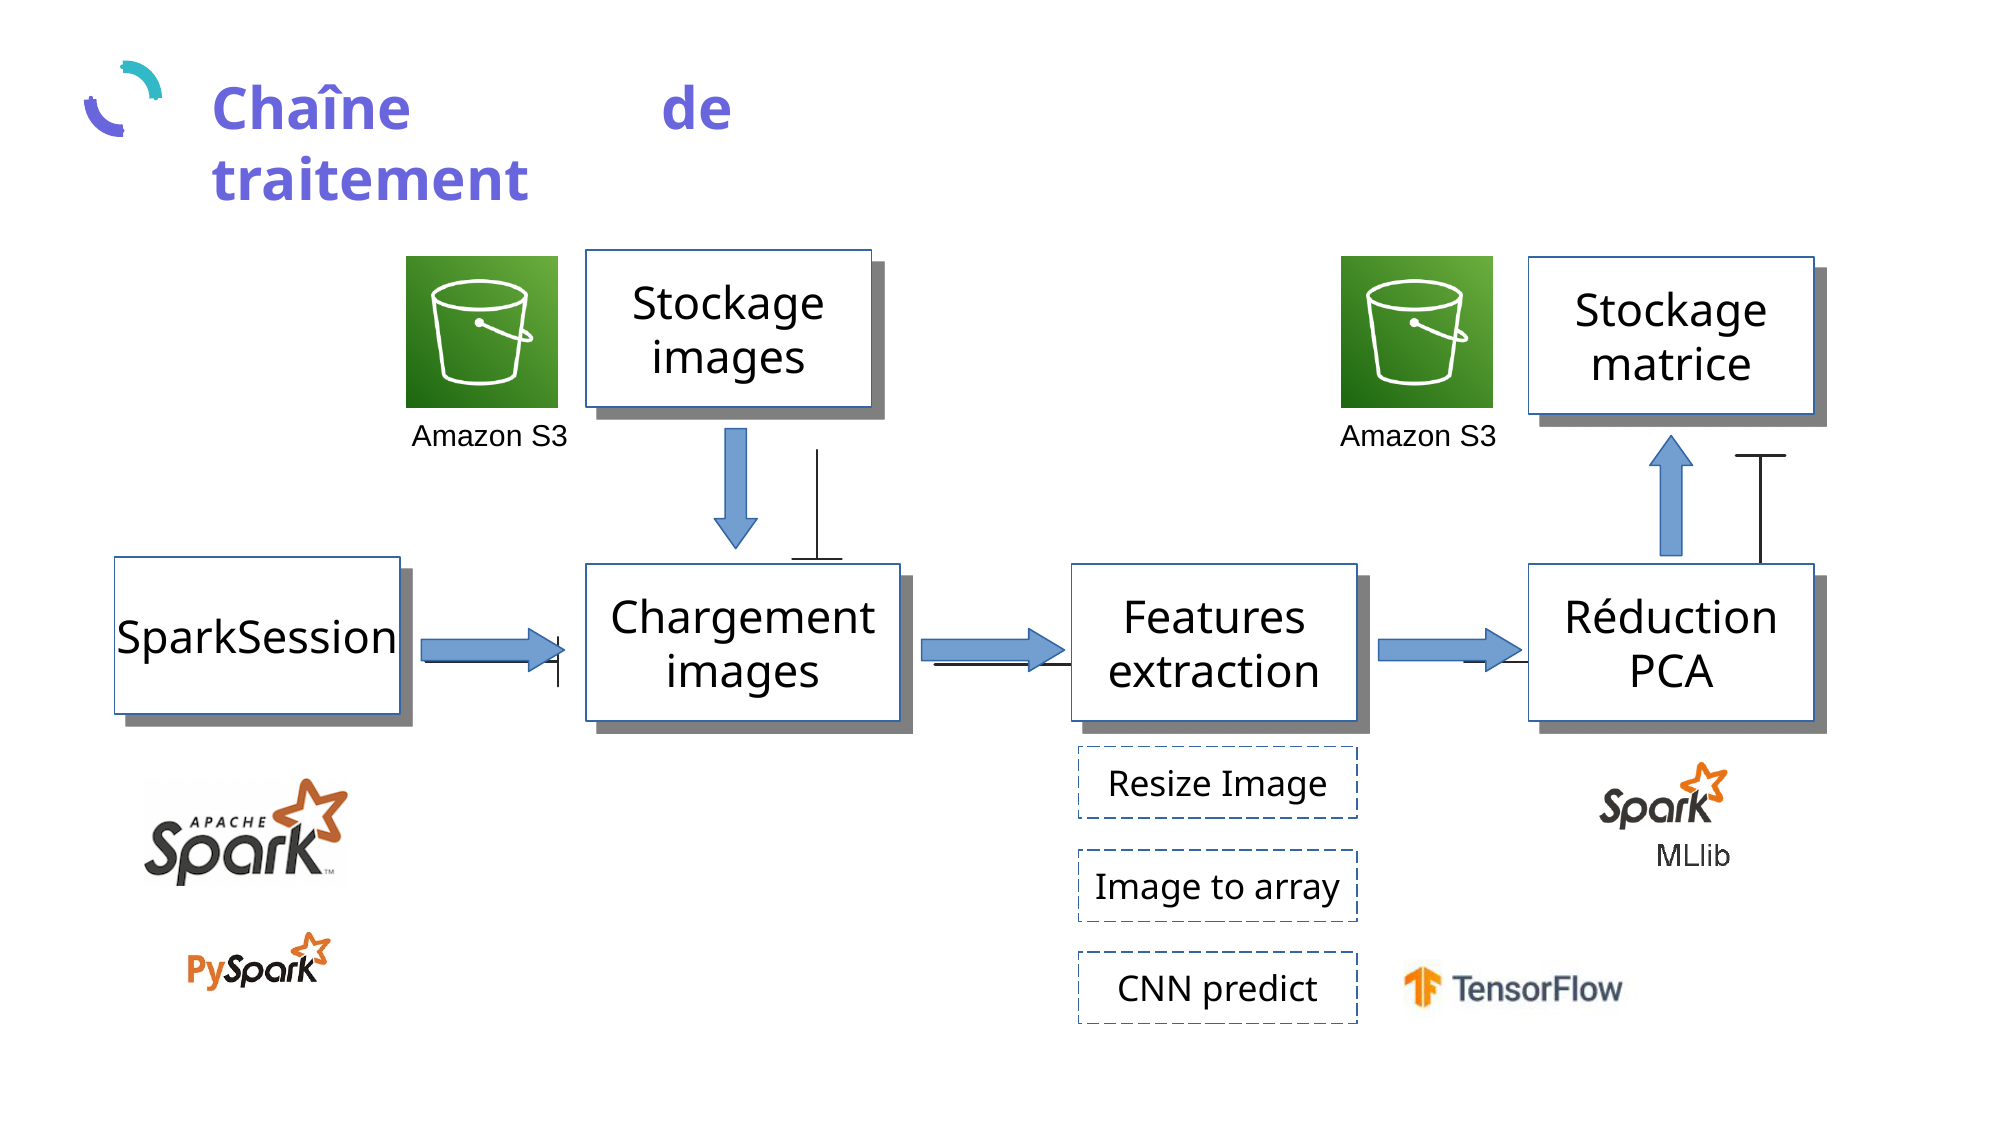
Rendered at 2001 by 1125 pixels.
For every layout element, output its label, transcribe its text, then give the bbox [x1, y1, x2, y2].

text_box [1649, 435, 1693, 556]
text_box Réduction PCA [1528, 564, 1815, 722]
text_box [714, 428, 758, 549]
text_box CNN predict [1078, 951, 1357, 1024]
picture [1341, 255, 1493, 408]
text_box Chaîne de traitement [196, 64, 748, 219]
text_box Amazon S3 [267, 407, 713, 462]
picture [166, 916, 352, 1024]
text_box Features extraction [1071, 564, 1358, 722]
text_box [1378, 628, 1522, 672]
picture [1384, 959, 1642, 1017]
picture [1584, 755, 1759, 885]
text_box Image to array [1078, 849, 1357, 922]
text_box Stockage matrice [1528, 257, 1815, 415]
text_box Resize Image [1078, 746, 1357, 818]
picture [144, 778, 348, 886]
text_box Stockage images [585, 250, 872, 408]
text_box SparkSession [114, 557, 400, 715]
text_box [88, 64, 158, 133]
text_box [921, 628, 1065, 672]
picture [405, 255, 558, 408]
text_box Amazon S3 [1196, 407, 1641, 462]
text_box Chargement images [585, 564, 901, 722]
text_box [421, 628, 565, 672]
